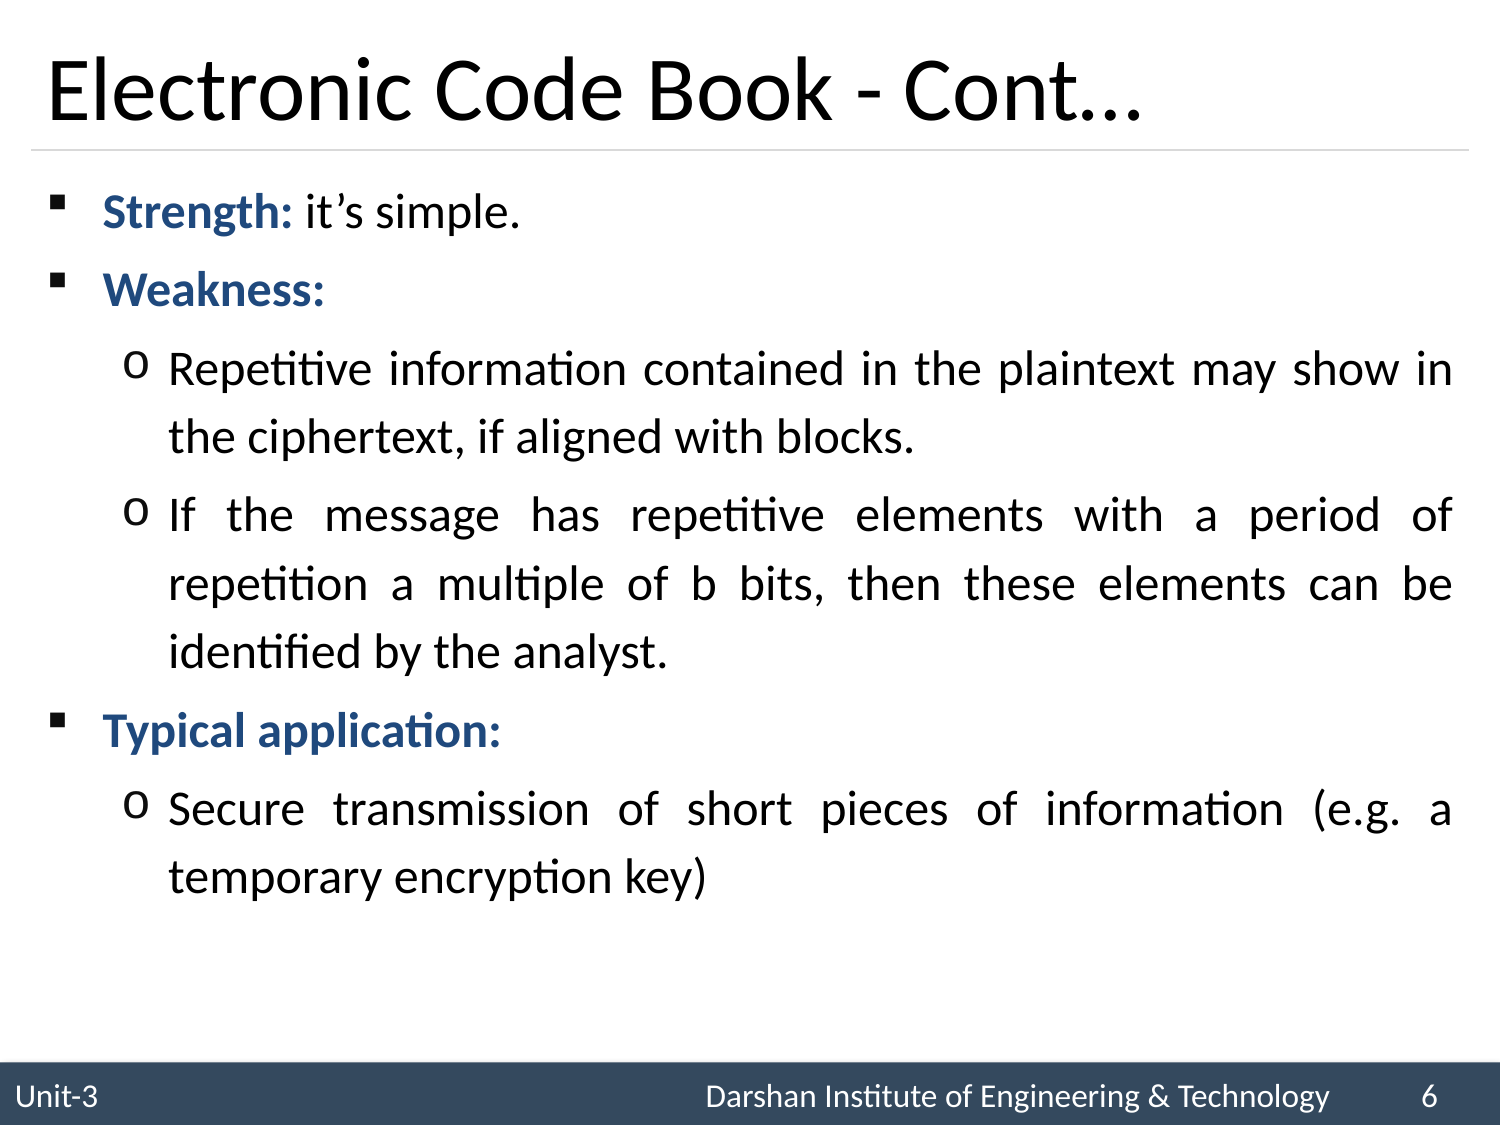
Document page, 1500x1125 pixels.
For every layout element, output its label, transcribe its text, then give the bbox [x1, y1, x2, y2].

list Strength: it’s simple. Weakness: Repetitive information contained in the plaintext may show in the ciphertext, if aligned with blocks. If the message has repetitive elements with a period of repetition a multiple of b bits, then these elements can be identified by the analyst. Typical application: Secure transmission of short pieces of information (e.g. a temporary encryption key) [31, 162, 1469, 1038]
title Electronic Code Book - Cont… [31, 17, 1469, 150]
